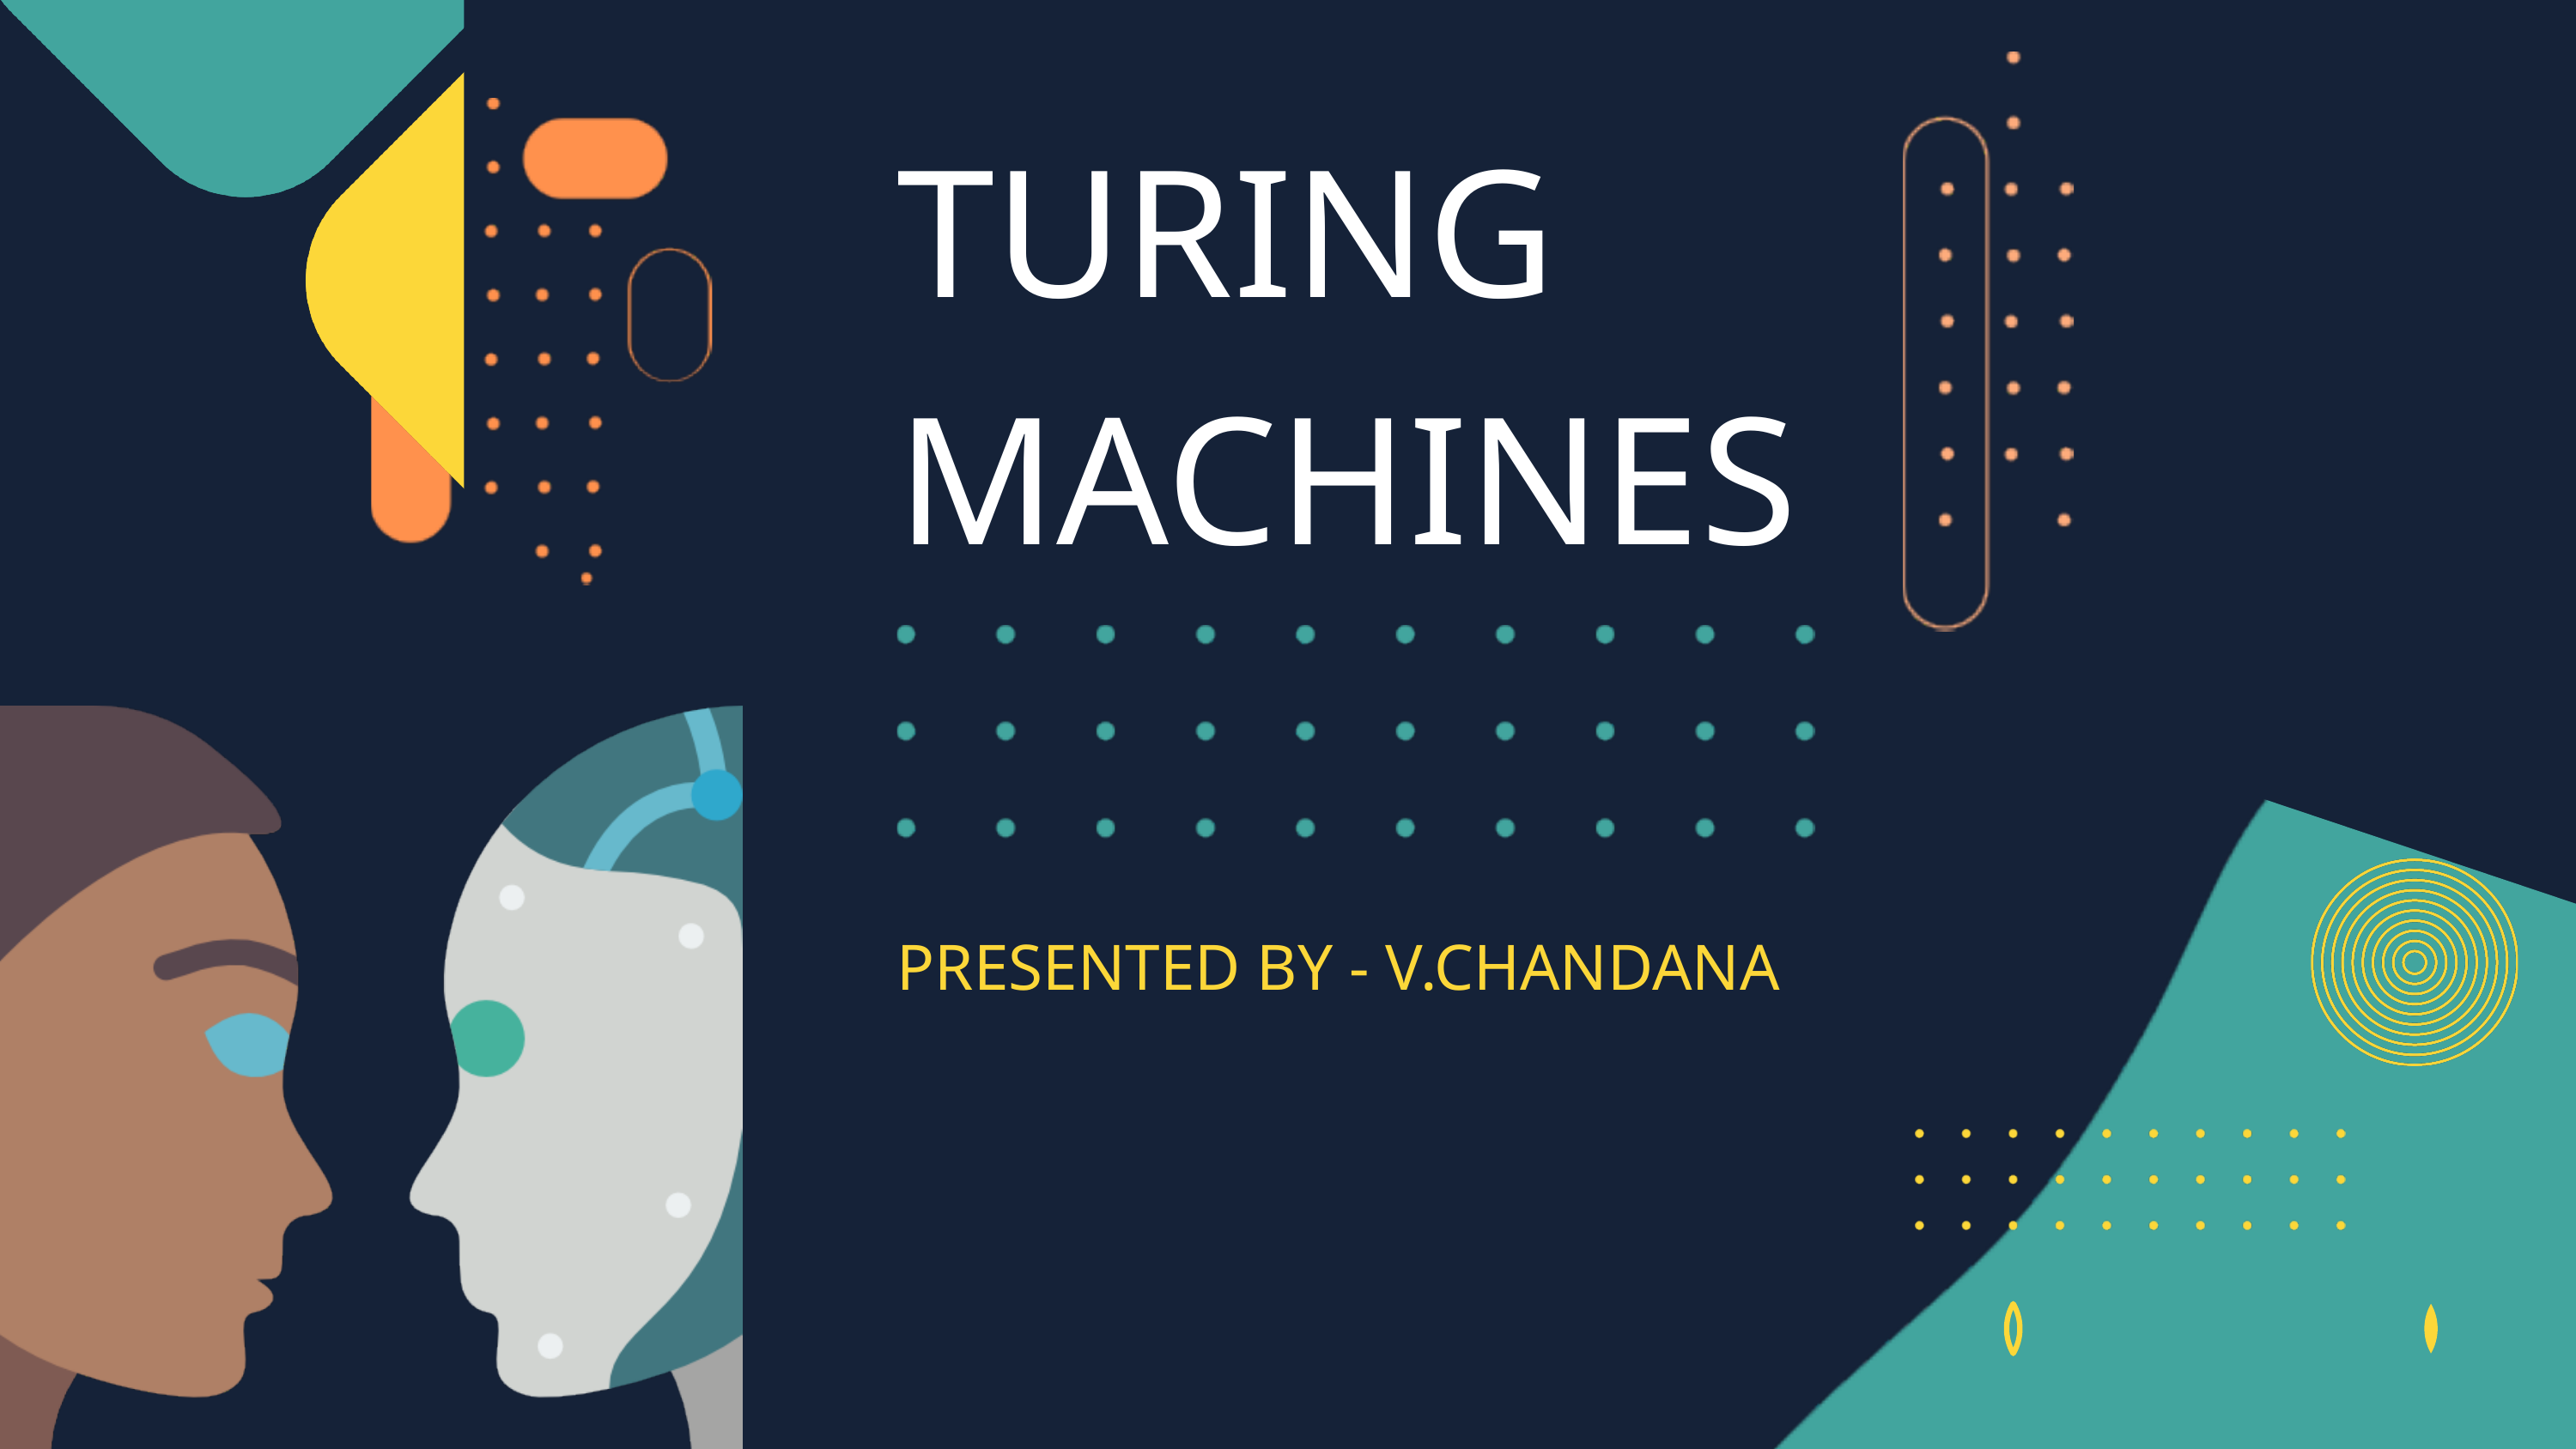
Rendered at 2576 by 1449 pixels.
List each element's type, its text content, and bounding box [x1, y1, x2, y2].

text_box [1638, 676, 2576, 1449]
text_box [0, 0, 465, 489]
text_box [0, 706, 743, 1449]
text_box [2406, 1303, 2457, 1354]
text_box [371, 98, 713, 585]
text_box [1915, 1129, 2346, 1234]
text_box [2311, 858, 2518, 1066]
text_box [1988, 1303, 2038, 1354]
text_box [896, 625, 1816, 847]
text_box [1903, 52, 2075, 632]
text_box PRESENTED BY - V.CHANDANA [896, 915, 1816, 1003]
text_box TURING MACHINES [896, 85, 1816, 580]
